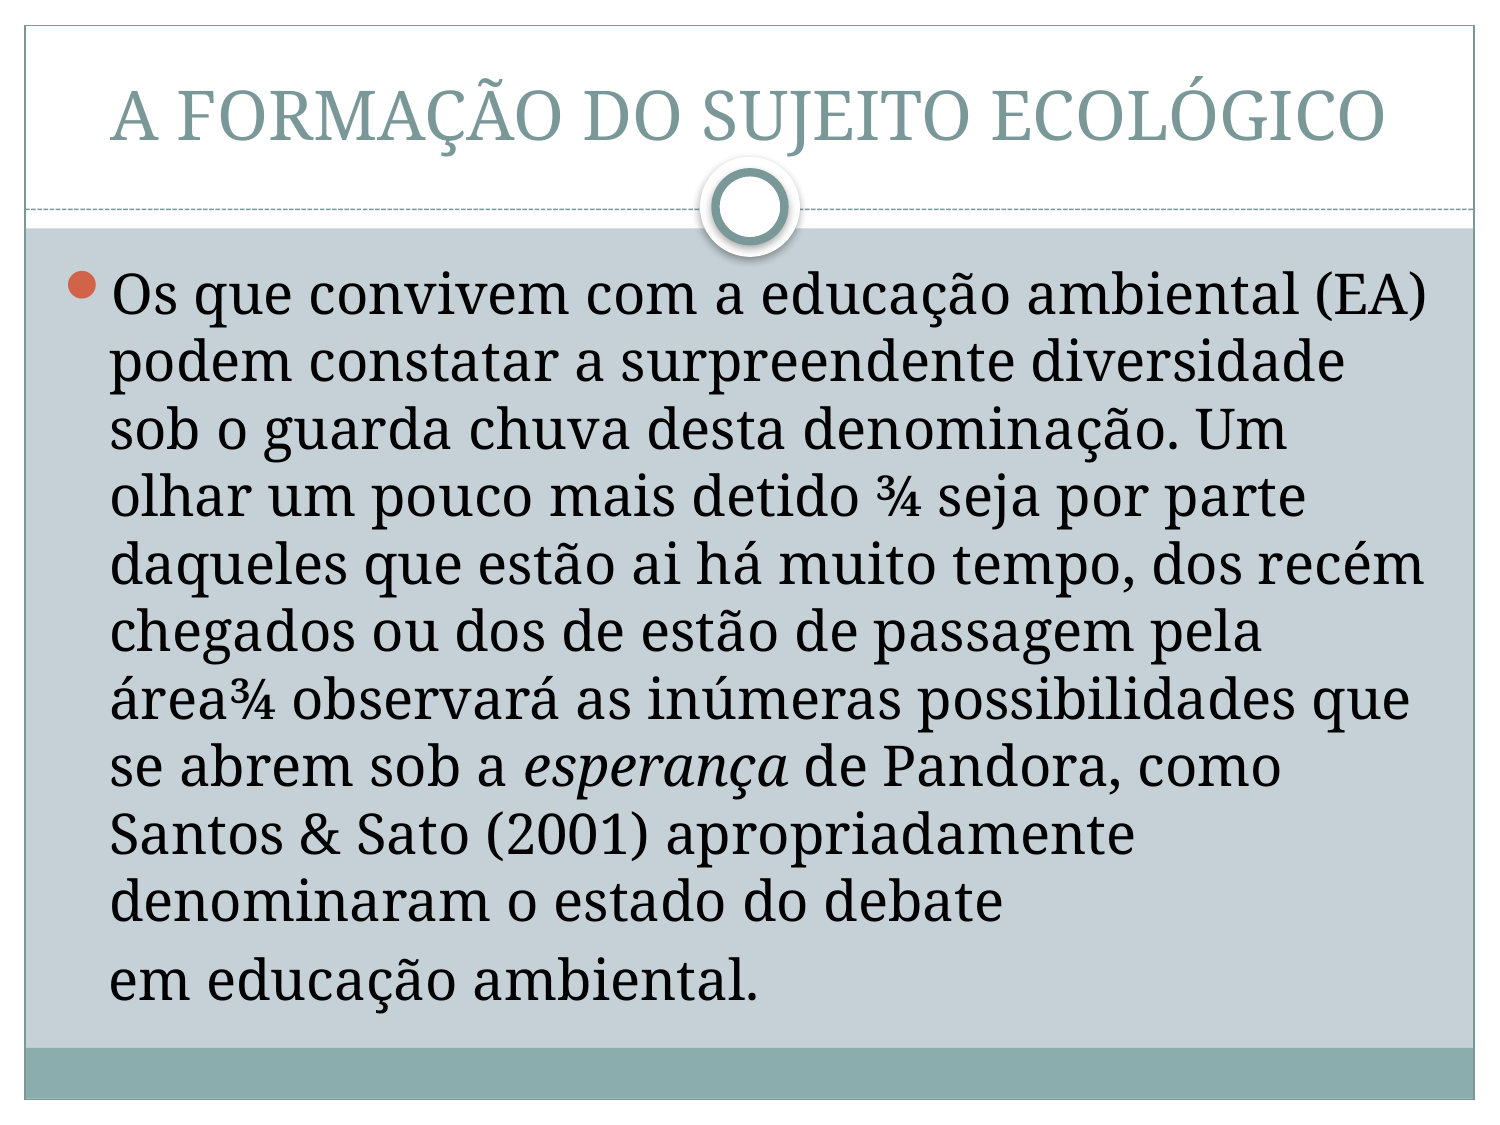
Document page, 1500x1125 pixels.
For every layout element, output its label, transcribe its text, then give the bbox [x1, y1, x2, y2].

title A FORMAÇÃO DO SUJEITO ECOLÓGICO [49, 37, 1450, 162]
list Os que convivem com a educação ambiental (EA) podem constatar a surpreendente diversidade sob o guarda chuva desta denominação. Um olhar um pouco mais detido ¾ seja por parte daqueles que estão ai há muito tempo, dos recém chegados ou dos de estão de passagem pela área¾ observará as inúmeras possibilidades que se abrem sob a esperança de Pandora, como Santos & Sato (2001) apropriadamente denominaram o estado do debate em educação ambiental. [49, 250, 1445, 1001]
